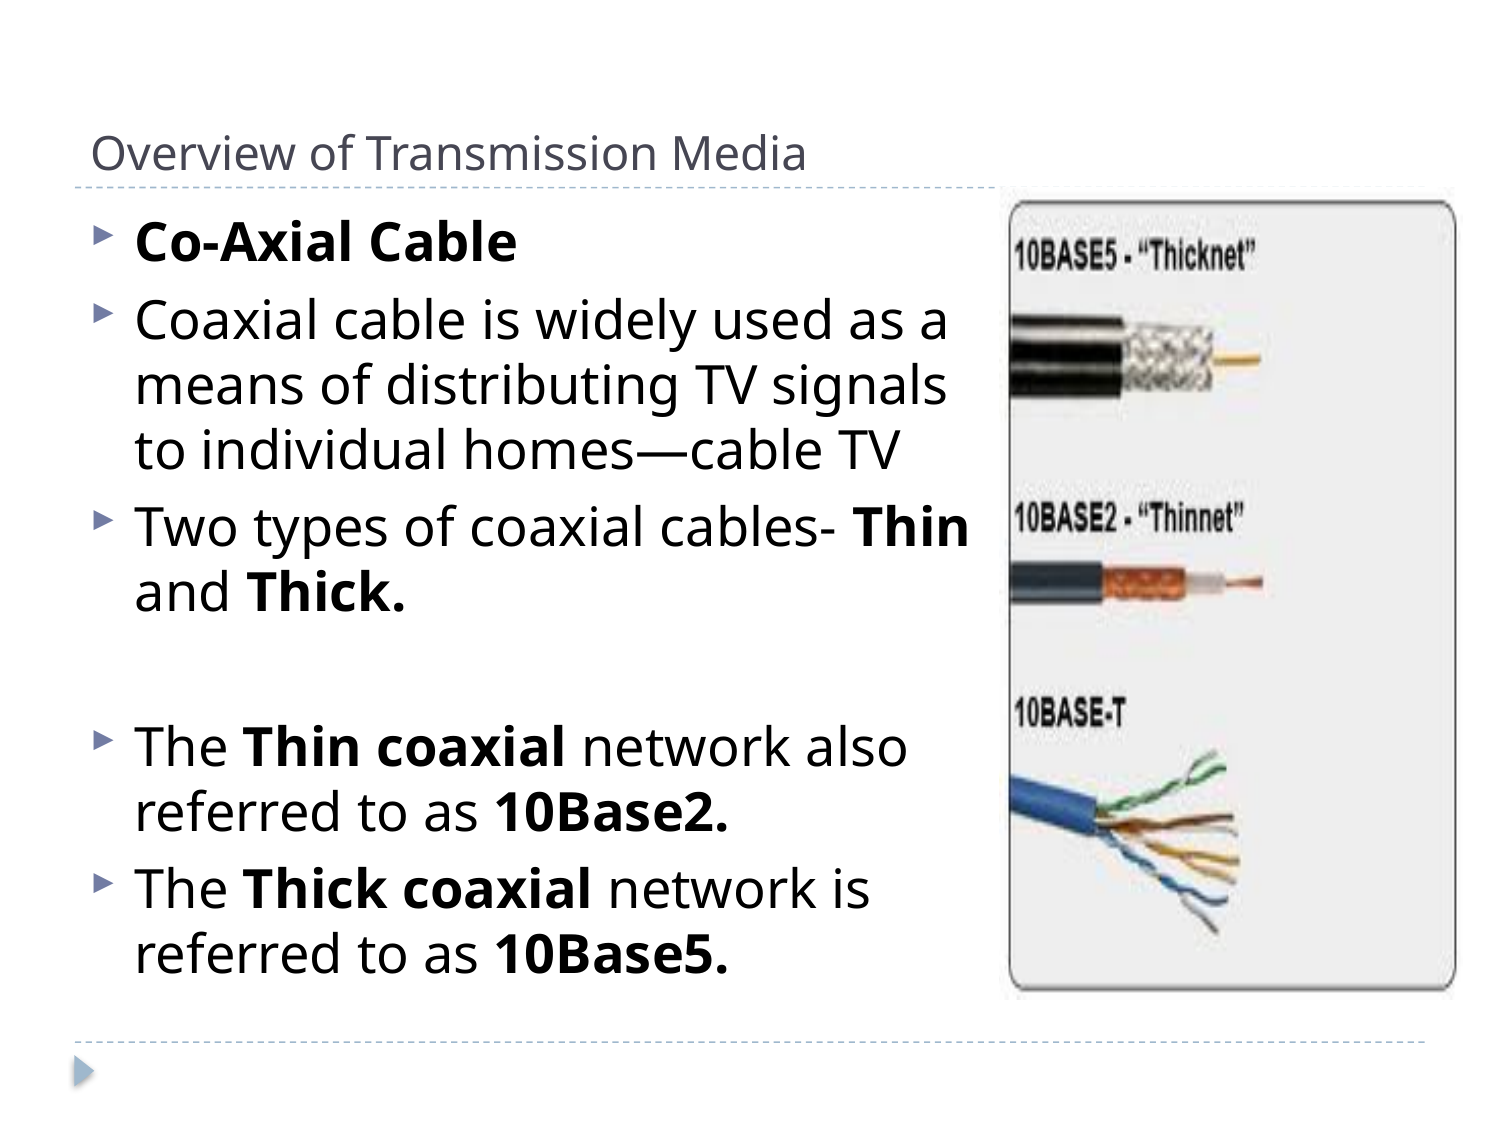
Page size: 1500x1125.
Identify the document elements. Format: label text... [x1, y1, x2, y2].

list Co-Axial Cable Coaxial cable is widely used as a means of distributing TV signals to individual homes—cable TV Two types of coaxial cables- Thin and Thick. The Thin coaxial network also referred to as 10Base2. The Thick coaxial network is referred to as 10Base5. [74, 199, 1001, 1076]
title Overview of Transmission Media [74, 115, 1426, 188]
picture [999, 187, 1463, 1001]
